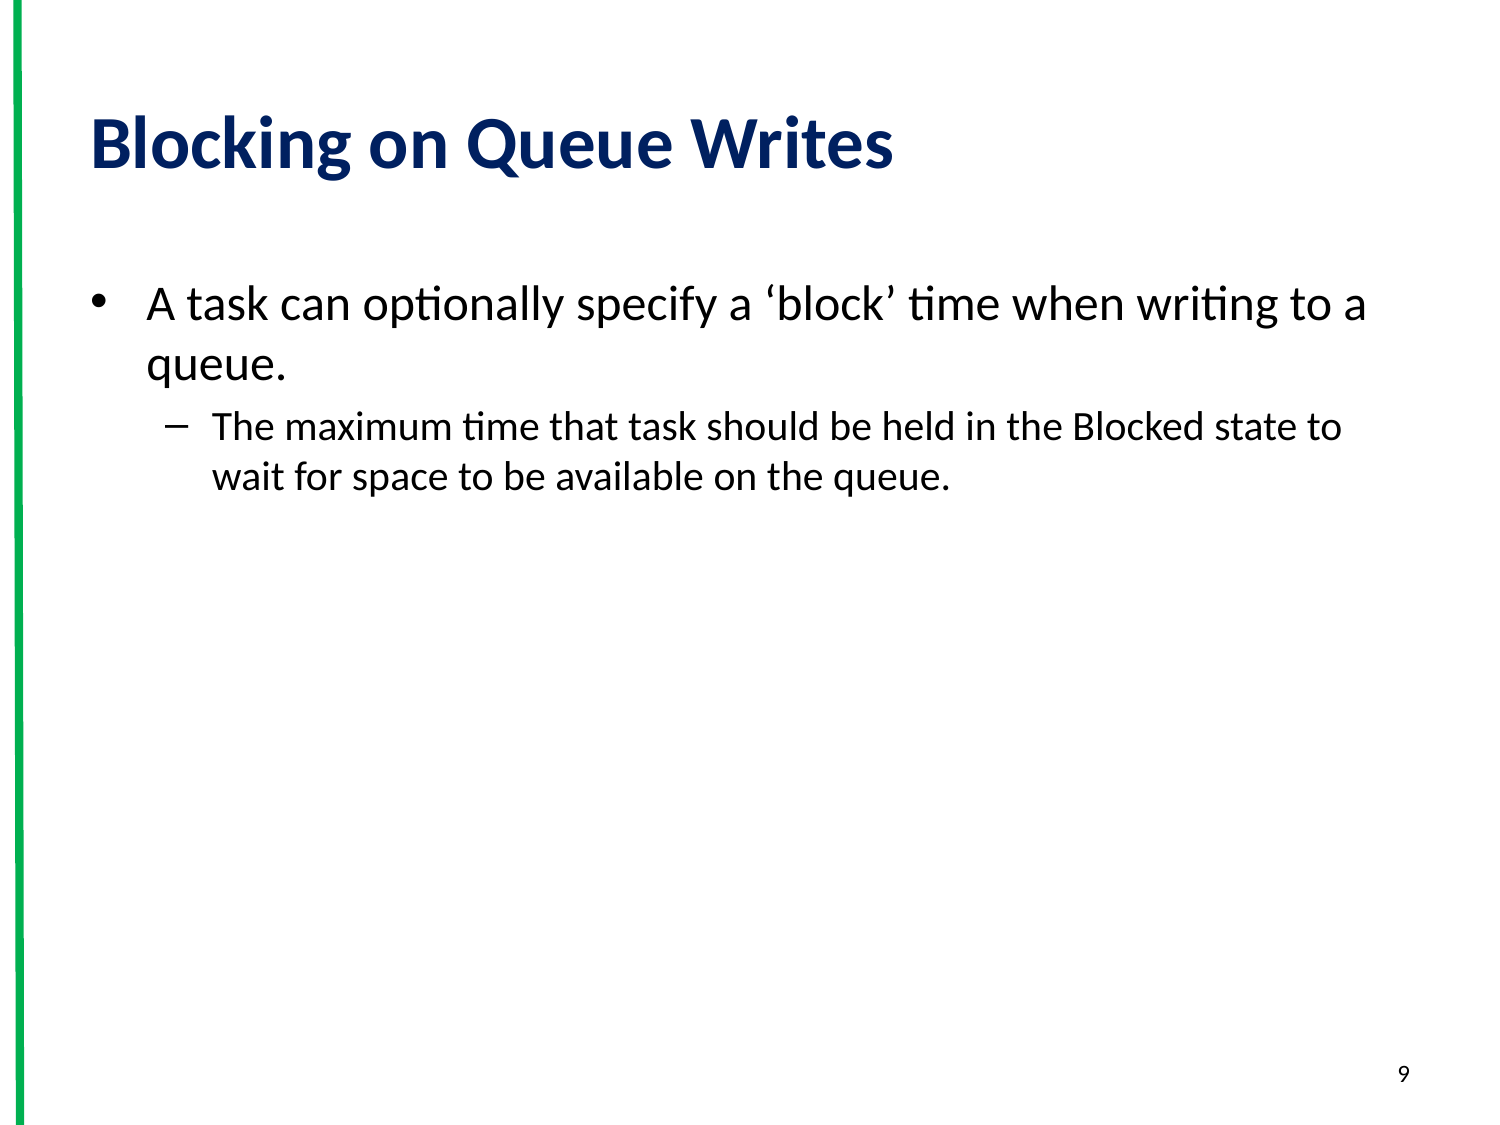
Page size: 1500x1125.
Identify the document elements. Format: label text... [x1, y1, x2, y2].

list A task can optionally specify a ‘block’ time when writing to a queue. The maximum time that task should be held in the Blocked state to wait for space to be available on the queue. [75, 262, 1425, 1005]
slide_number 9 [1074, 1042, 1425, 1103]
title Blocking on Queue Writes [75, 45, 1425, 233]
